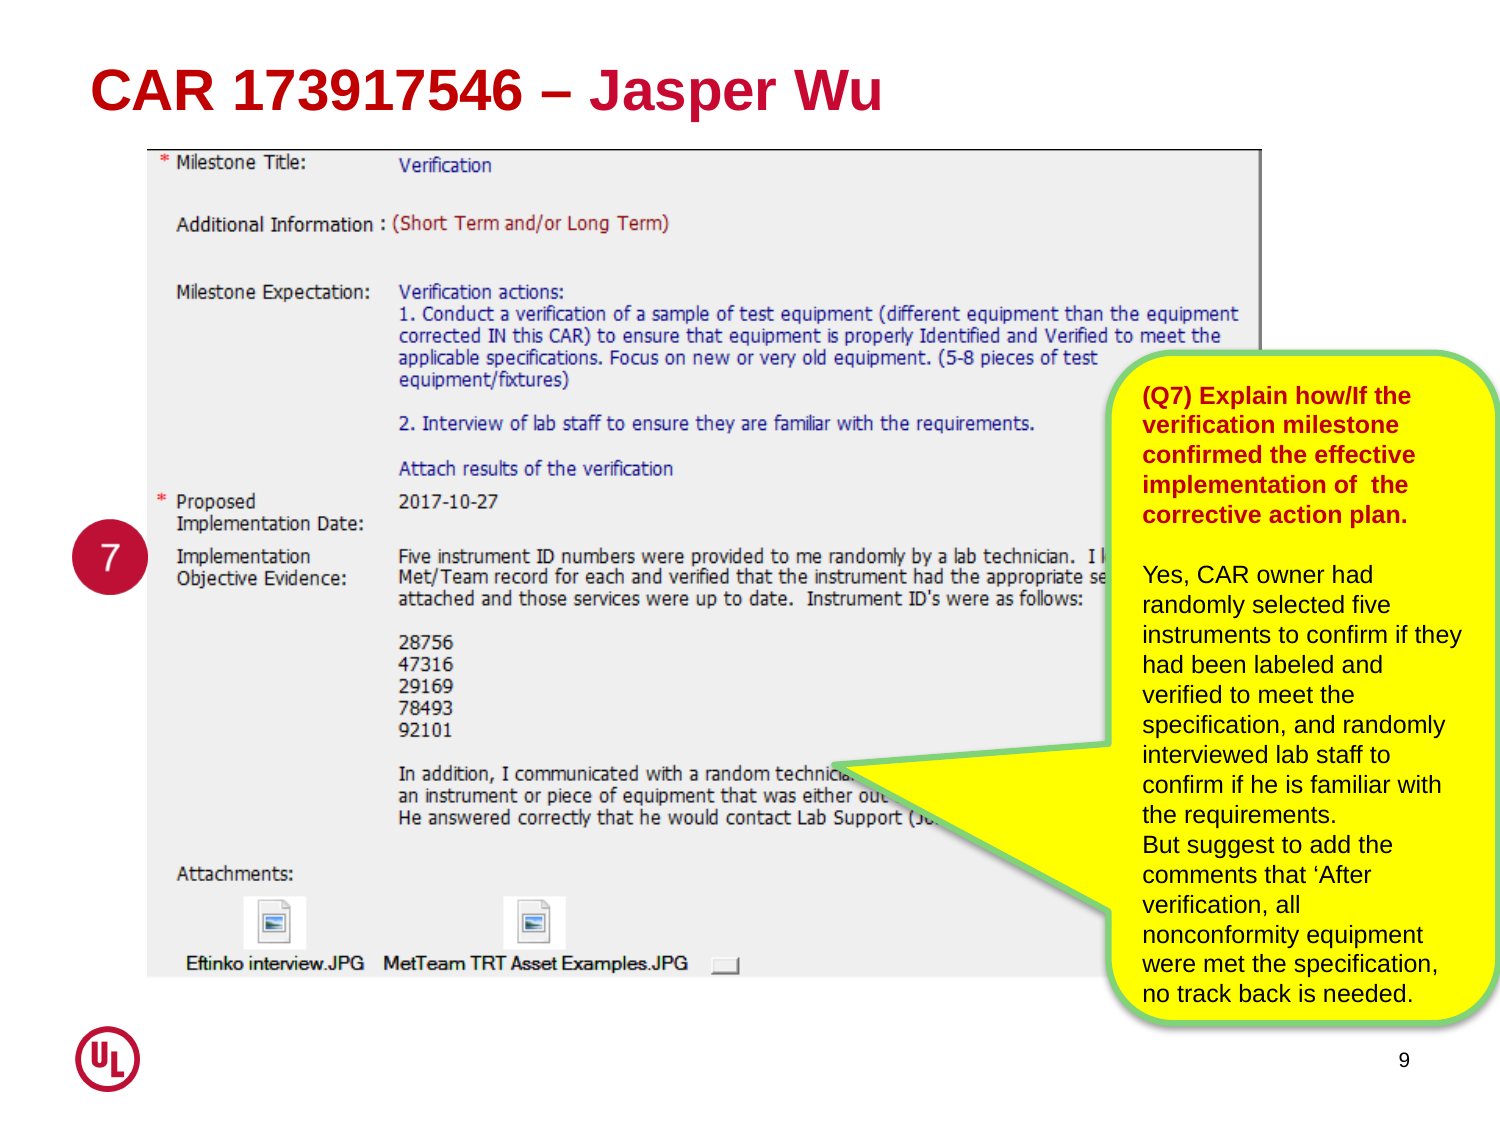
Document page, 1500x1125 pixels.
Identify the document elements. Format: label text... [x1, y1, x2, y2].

picture [75, 1026, 140, 1092]
title CAR 173917546 – Jasper Wu [75, 45, 1425, 233]
slide_number 9 [1319, 1035, 1425, 1090]
text_box (Q7) Explain how/If the verification milestone confirmed the effective implementation of the corrective action plan. Yes, CAR owner had randomly selected five instruments to confirm if they had been labeled and verified to meet the specification, and randomly interviewed lab staff to confirm if he is familiar with the requirements. But suggest to add the comments that ‘After verification, all nonconformity equipment were met the specification, no track back is needed. [1111, 349, 1500, 1027]
picture [72, 149, 1262, 979]
